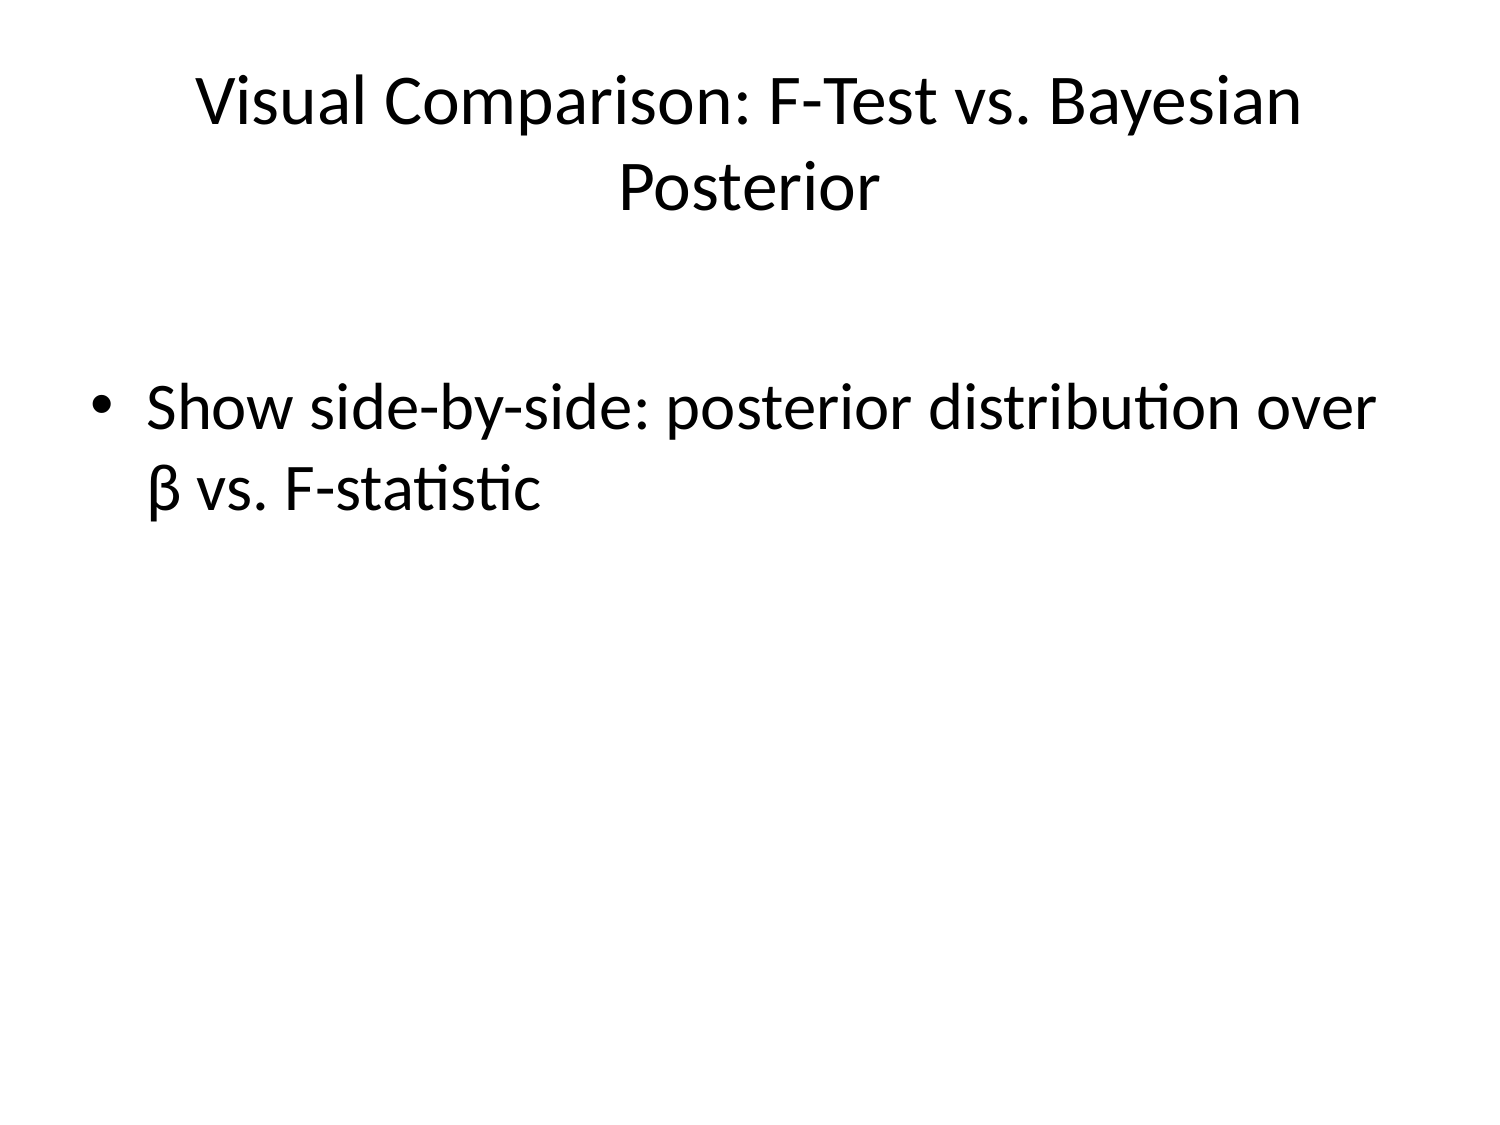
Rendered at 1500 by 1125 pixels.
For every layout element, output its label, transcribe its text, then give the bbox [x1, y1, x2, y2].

list Show side-by-side: posterior distribution over β vs. F-statistic [75, 262, 1425, 1005]
title Visual Comparison: F-Test vs. Bayesian Posterior [75, 45, 1425, 233]
